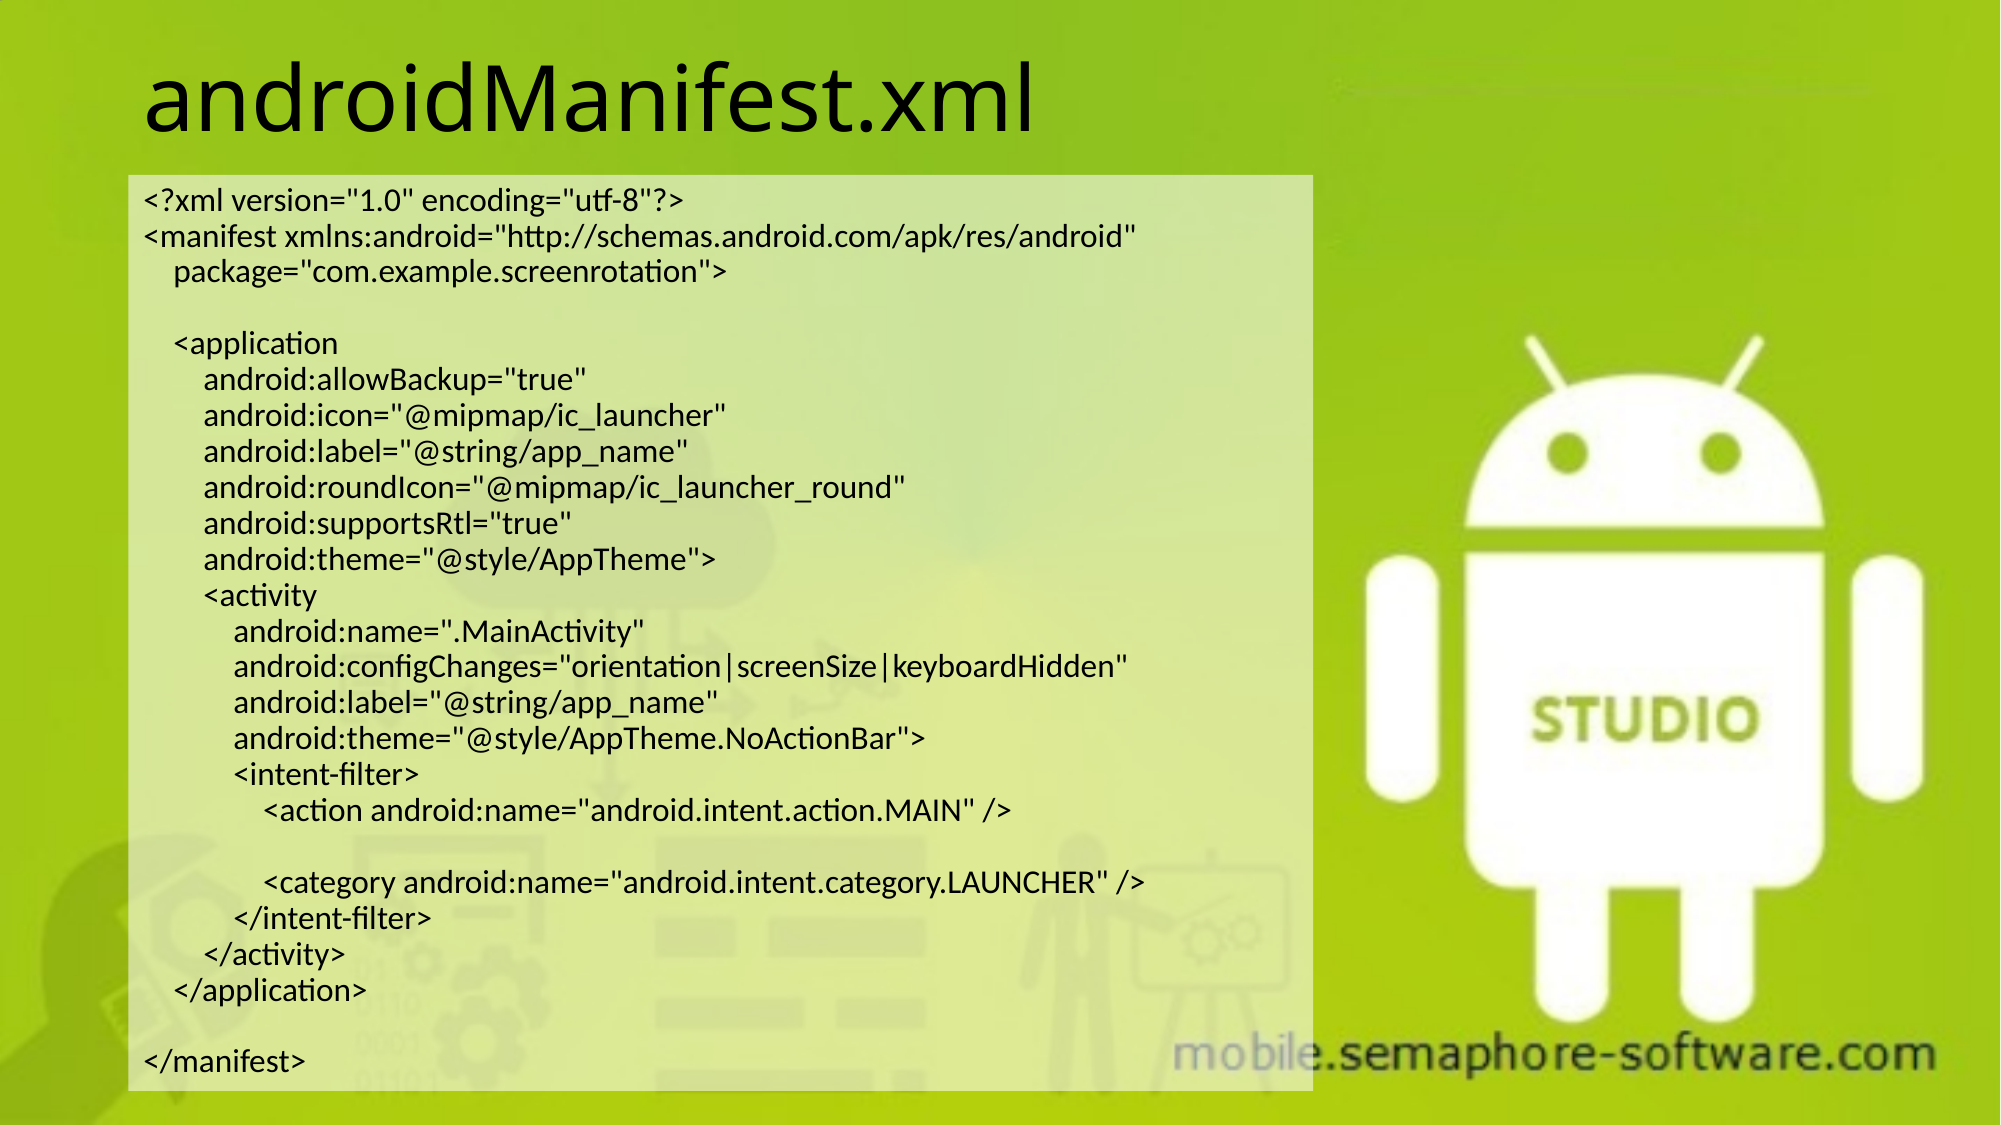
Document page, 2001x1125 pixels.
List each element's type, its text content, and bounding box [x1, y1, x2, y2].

title androidManifest.xml [128, 29, 1854, 175]
list <?xml version="1.0" encoding="utf-8"?> <manifest xmlns:android="http://schemas.android.com/apk/res/android" package="com.example.screenrotation"> <application android:allowBackup="true" android:icon="@mipmap/ic_launcher" android:label="@string/app_name" android:roundIcon="@mipmap/ic_launcher_round" android:supportsRtl="true" android:theme="@style/AppTheme"> <activity android:name=".MainActivity" android:configChanges="orientation|screenSize|keyboardHidden" android:label="@string/app_name" android:theme="@style/AppTheme.NoActionBar"> <intent-filter> <action android:name="android.intent.action.MAIN" /> <category android:name="android.intent.category.LAUNCHER" /> </intent-filter> </activity> </application> </manifest> [128, 174, 1314, 1091]
picture [0, 0, 2001, 1125]
